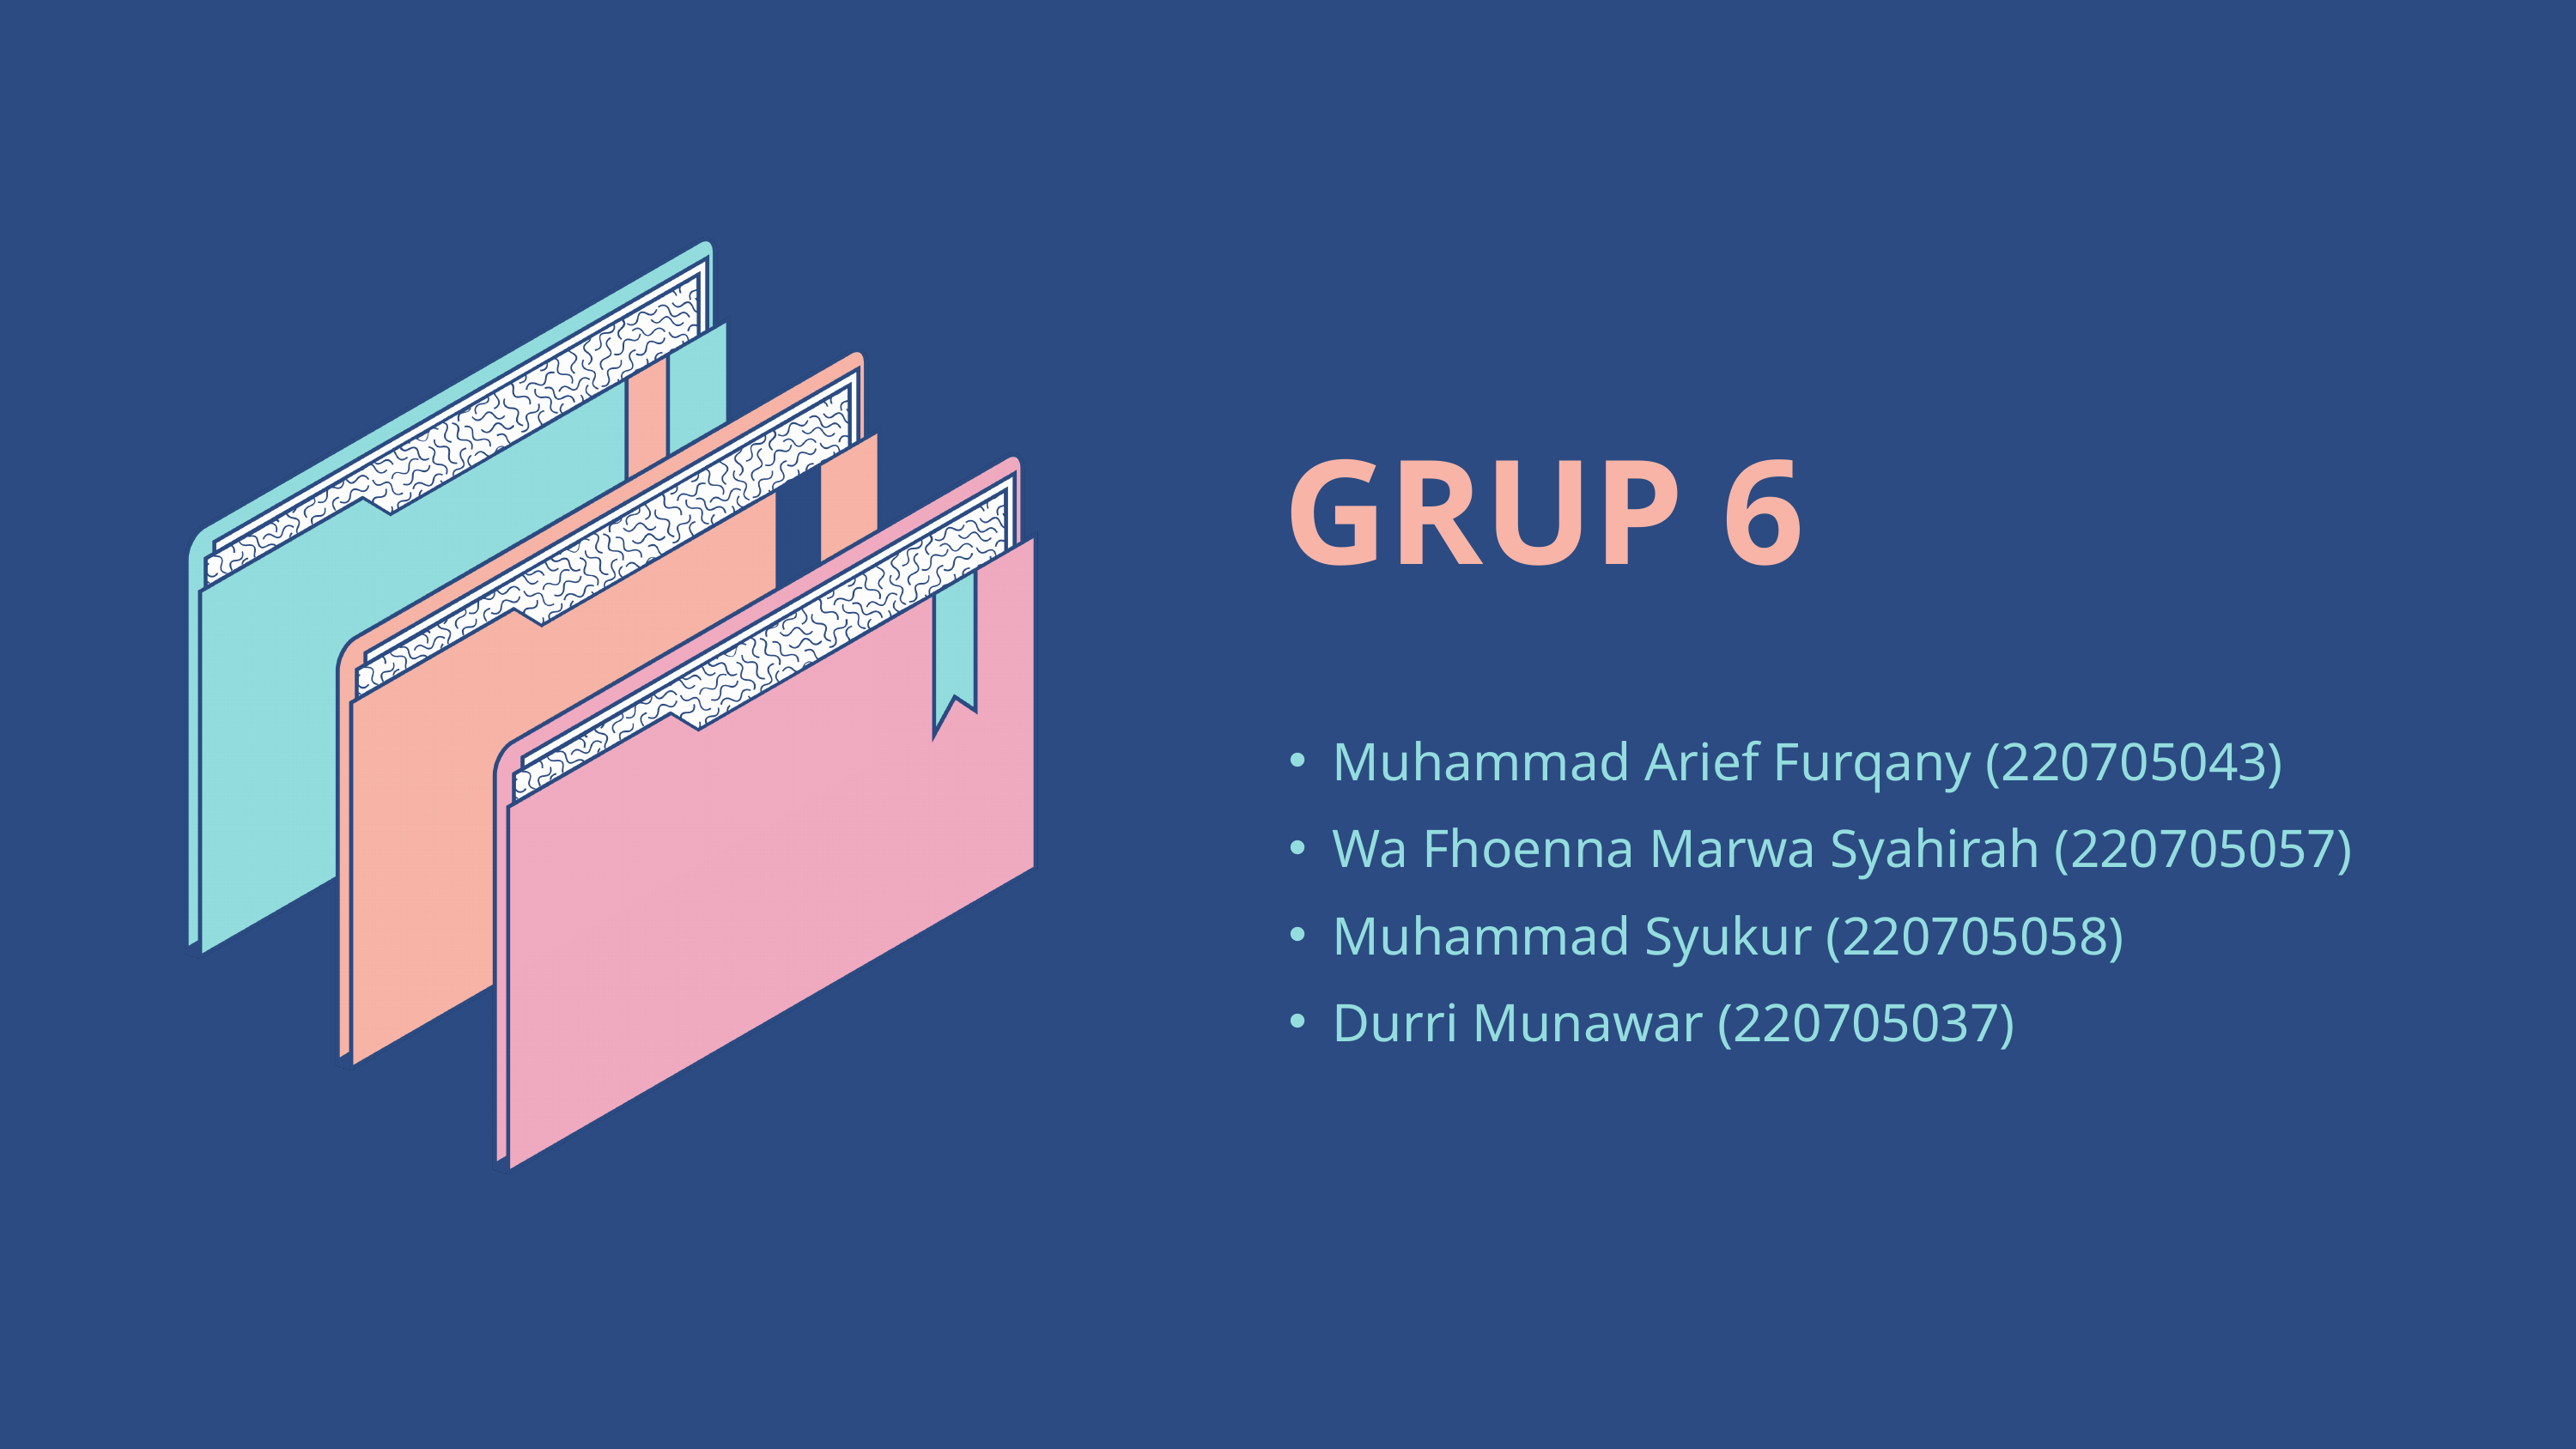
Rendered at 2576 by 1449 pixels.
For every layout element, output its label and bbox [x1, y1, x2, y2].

text_box [1243, 385, 2455, 1295]
text_box [335, 349, 882, 1070]
text_box [492, 452, 1039, 1174]
text_box [184, 237, 731, 959]
